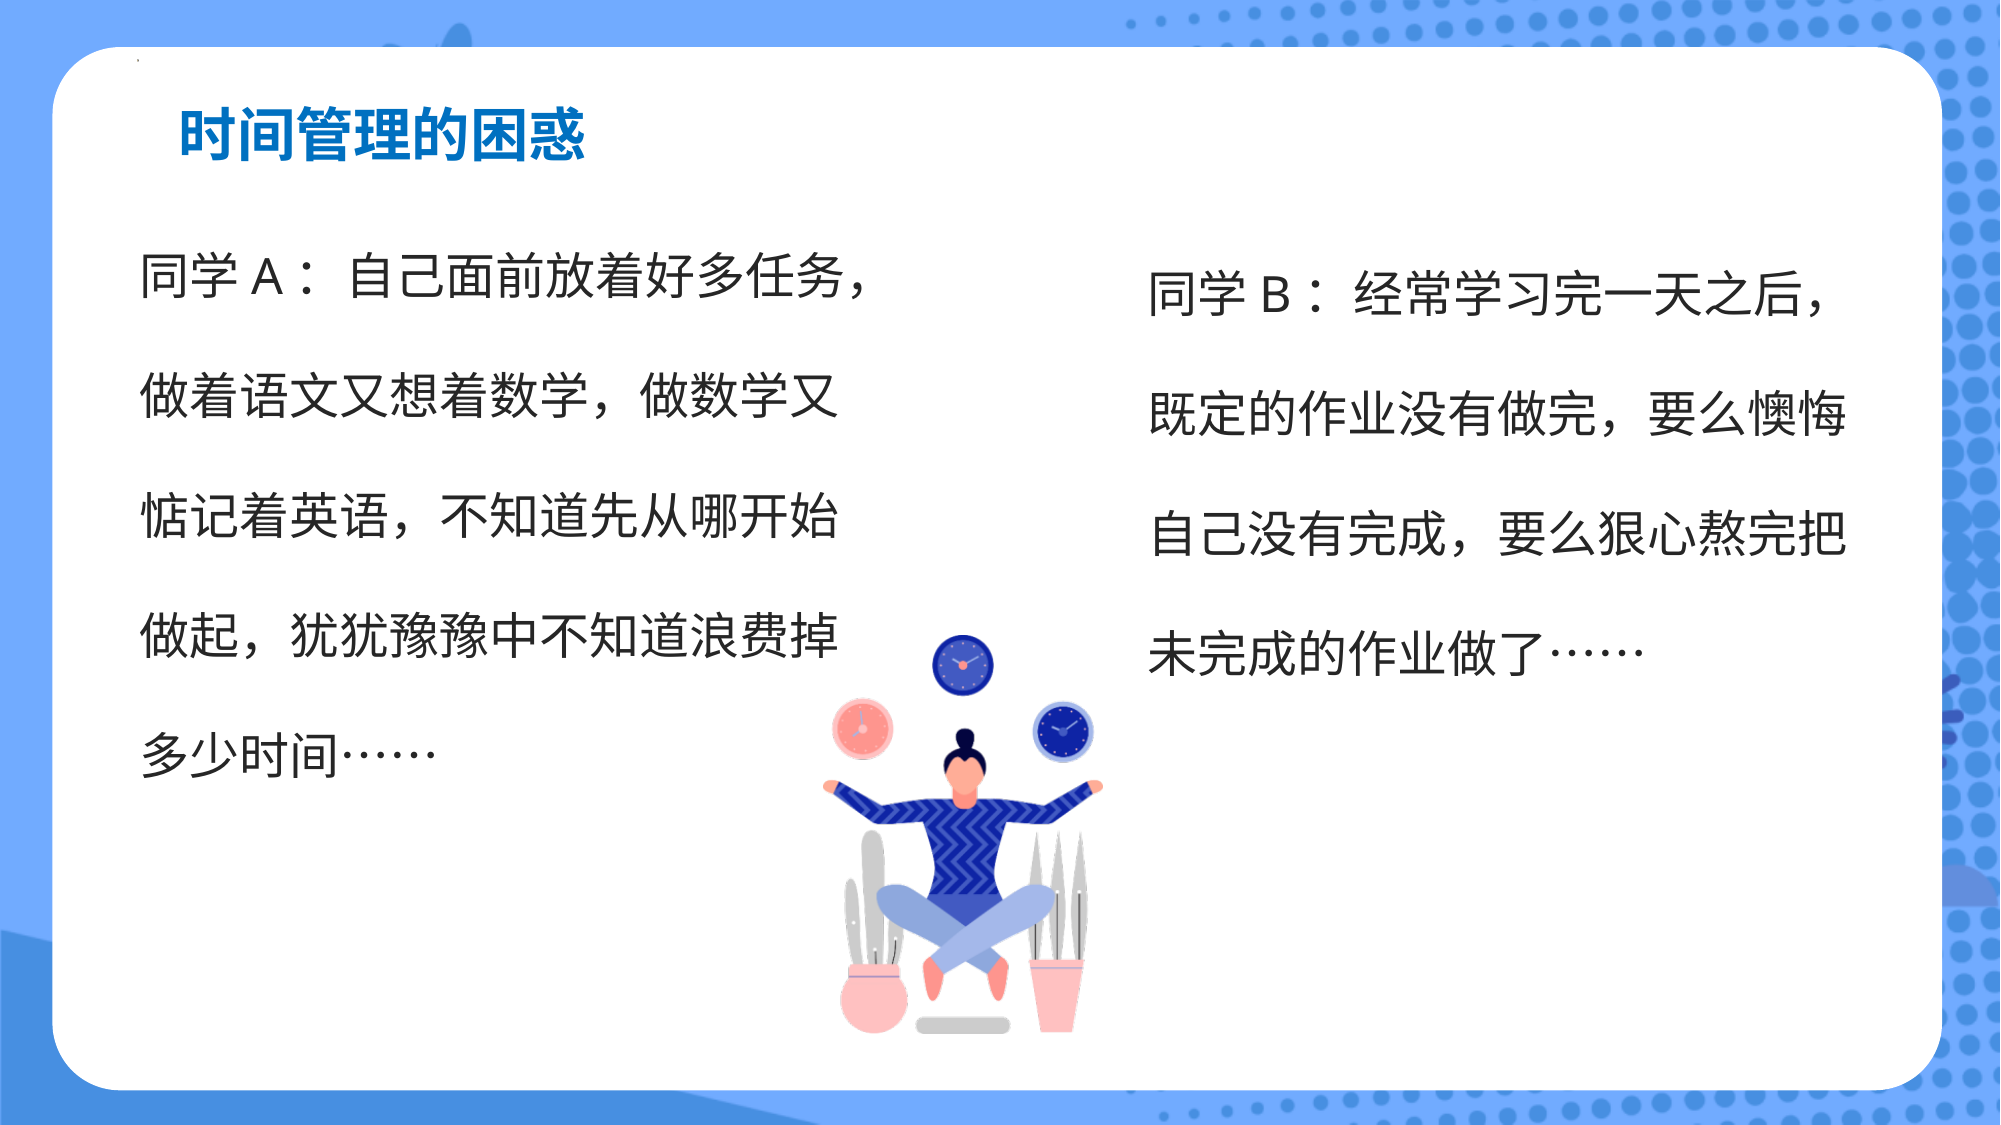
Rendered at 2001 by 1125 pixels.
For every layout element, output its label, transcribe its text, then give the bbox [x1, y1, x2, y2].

picture [0, 0, 2000, 1125]
text_box 同学B：经常学习完一天之后，既定的作业没有做完，要么懊悔自己没有完成，要么狠心熬完把未完成的作业做了…… [1132, 195, 1876, 691]
text_box 时间管理的困惑 [164, 91, 1165, 176]
text_box 同学A：自己面前放着好多任务，做着语文又想着数学，做数学又惦记着英语，不知道先从哪开始做起，犹犹豫豫中不知道浪费掉多少时间…… [124, 176, 868, 792]
